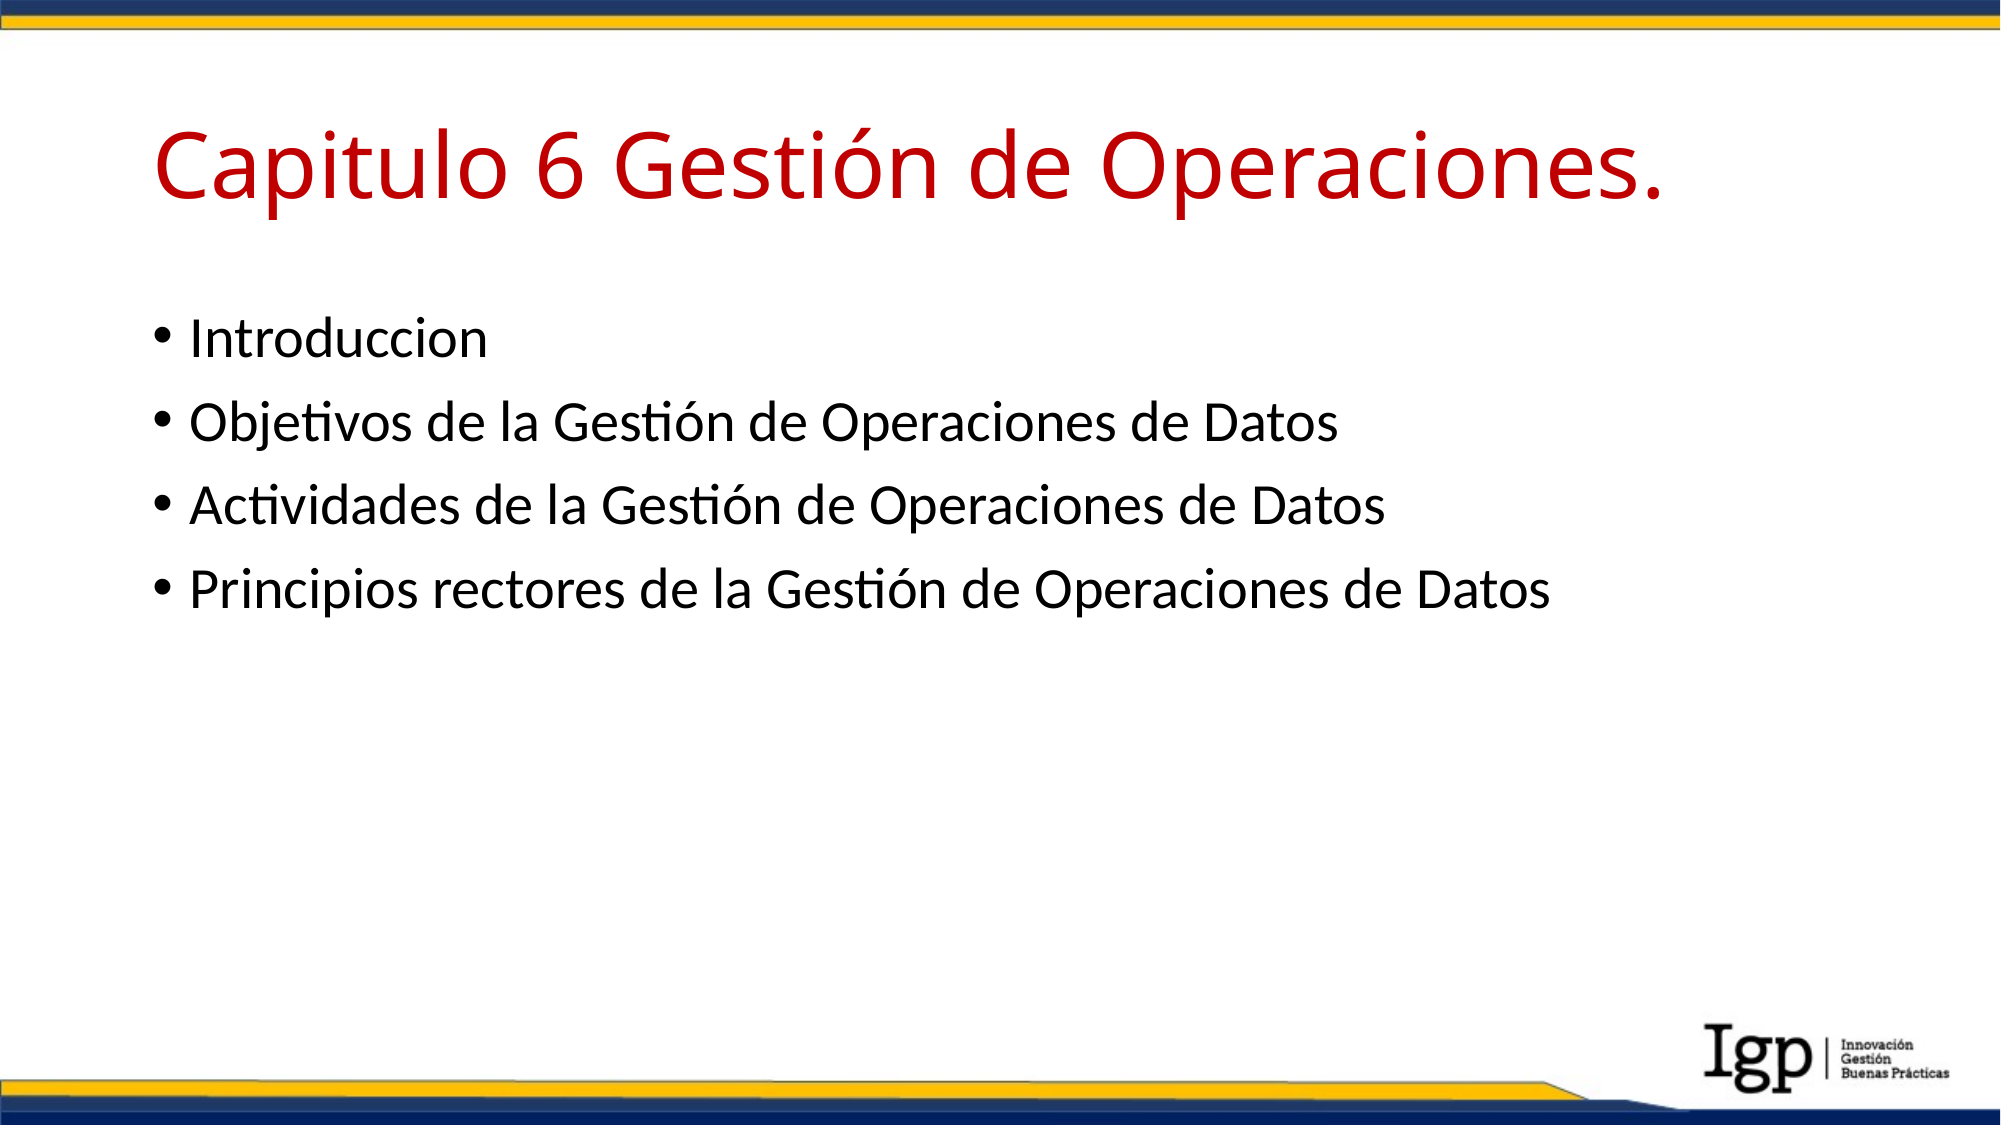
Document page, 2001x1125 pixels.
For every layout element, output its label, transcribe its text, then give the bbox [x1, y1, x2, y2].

picture [0, 0, 2001, 1125]
title Capitulo 6 Gestión de Operaciones. [137, 59, 1863, 278]
list Introduccion Objetivos de la Gestión de Operaciones de Datos Actividades de la Gestión de Operaciones de Datos Principios rectores de la Gestión de Operaciones de Datos [137, 299, 1863, 1014]
